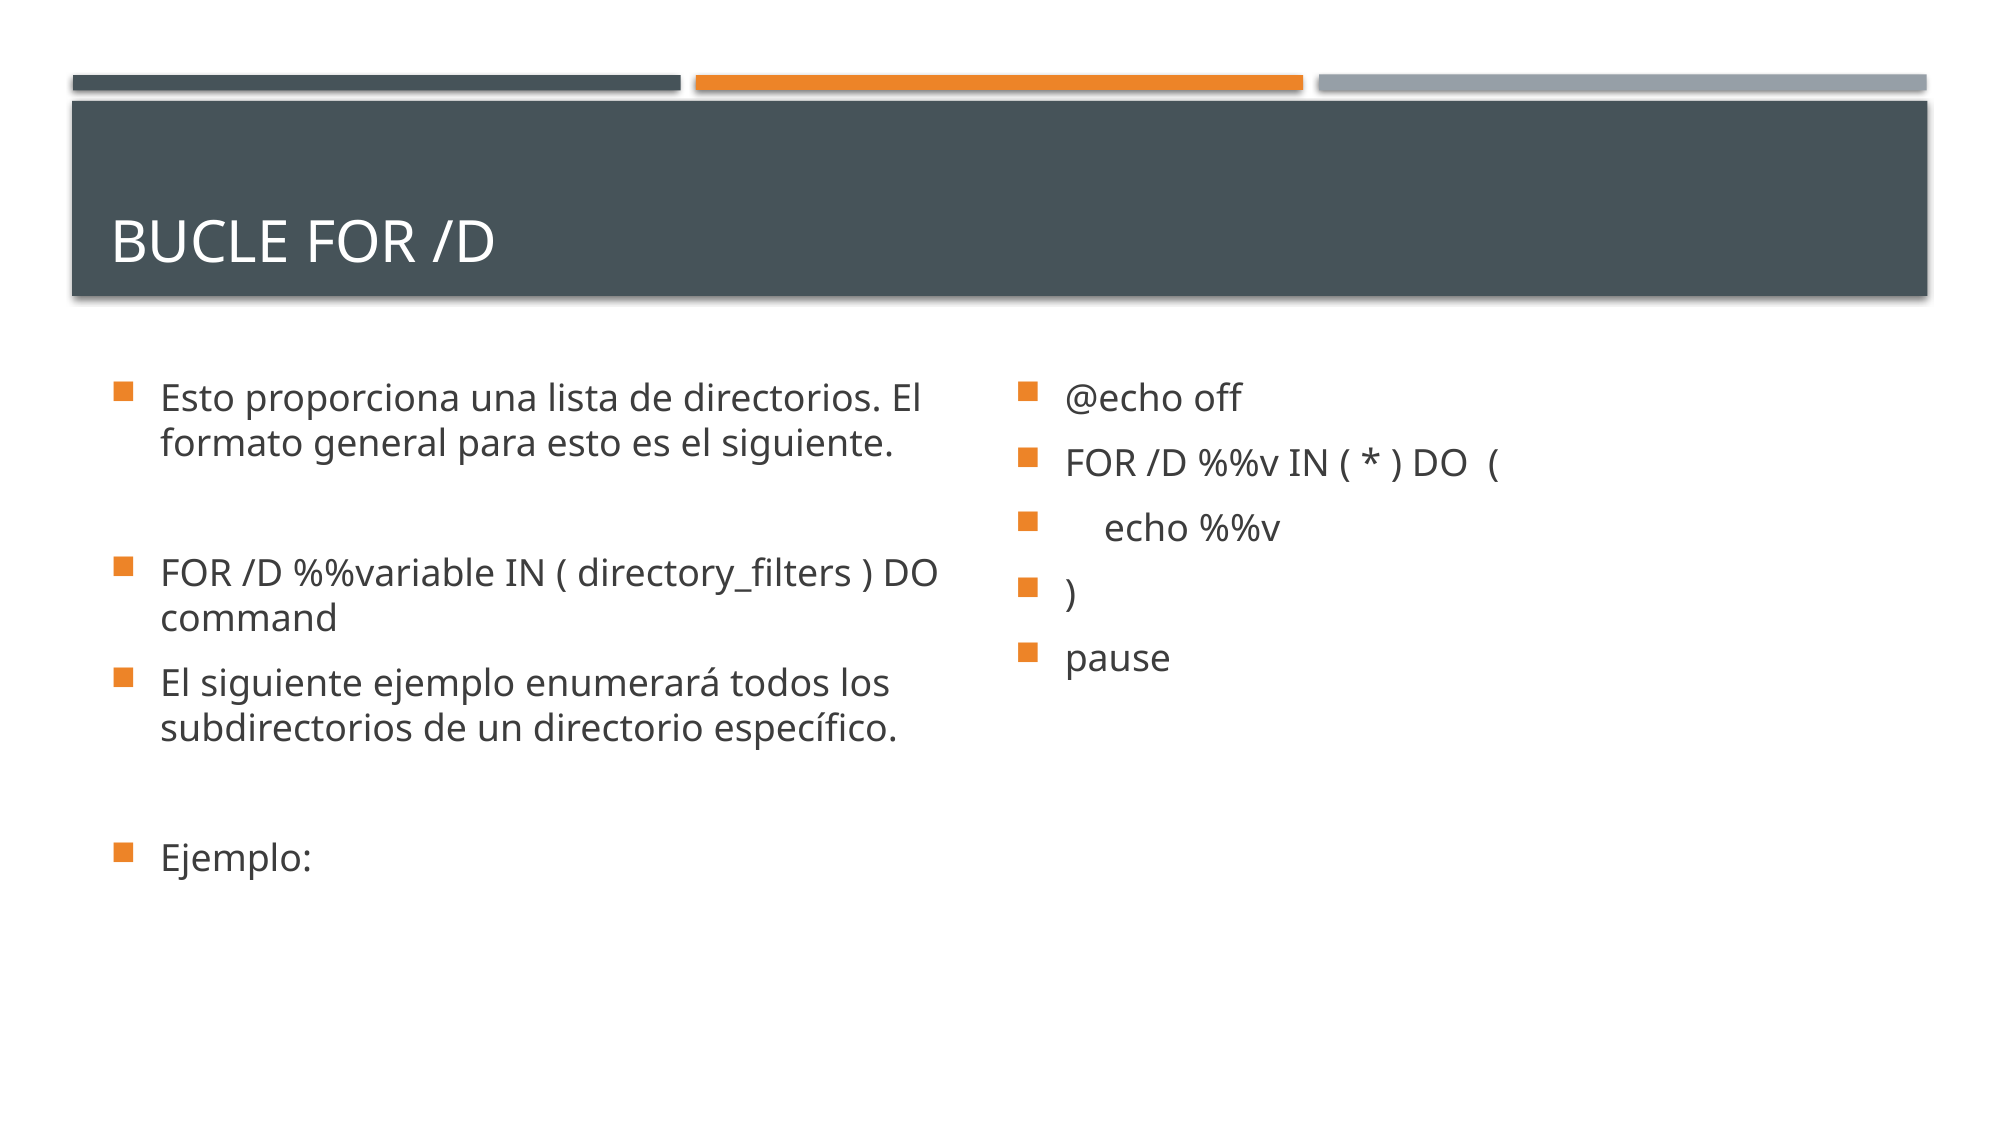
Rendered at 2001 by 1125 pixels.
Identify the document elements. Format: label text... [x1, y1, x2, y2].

title Bucle for /d [95, 115, 1905, 282]
list Esto proporciona una lista de directorios. El formato general para esto es el siguiente. FOR /D %%variable IN ( directory_filters ) DO command El siguiente ejemplo enumerará todos los subdirectorios de un directorio específico. Ejemplo: @echo off FOR /D %%v IN ( * ) DO ( echo %%v ) pause [95, 357, 1905, 962]
